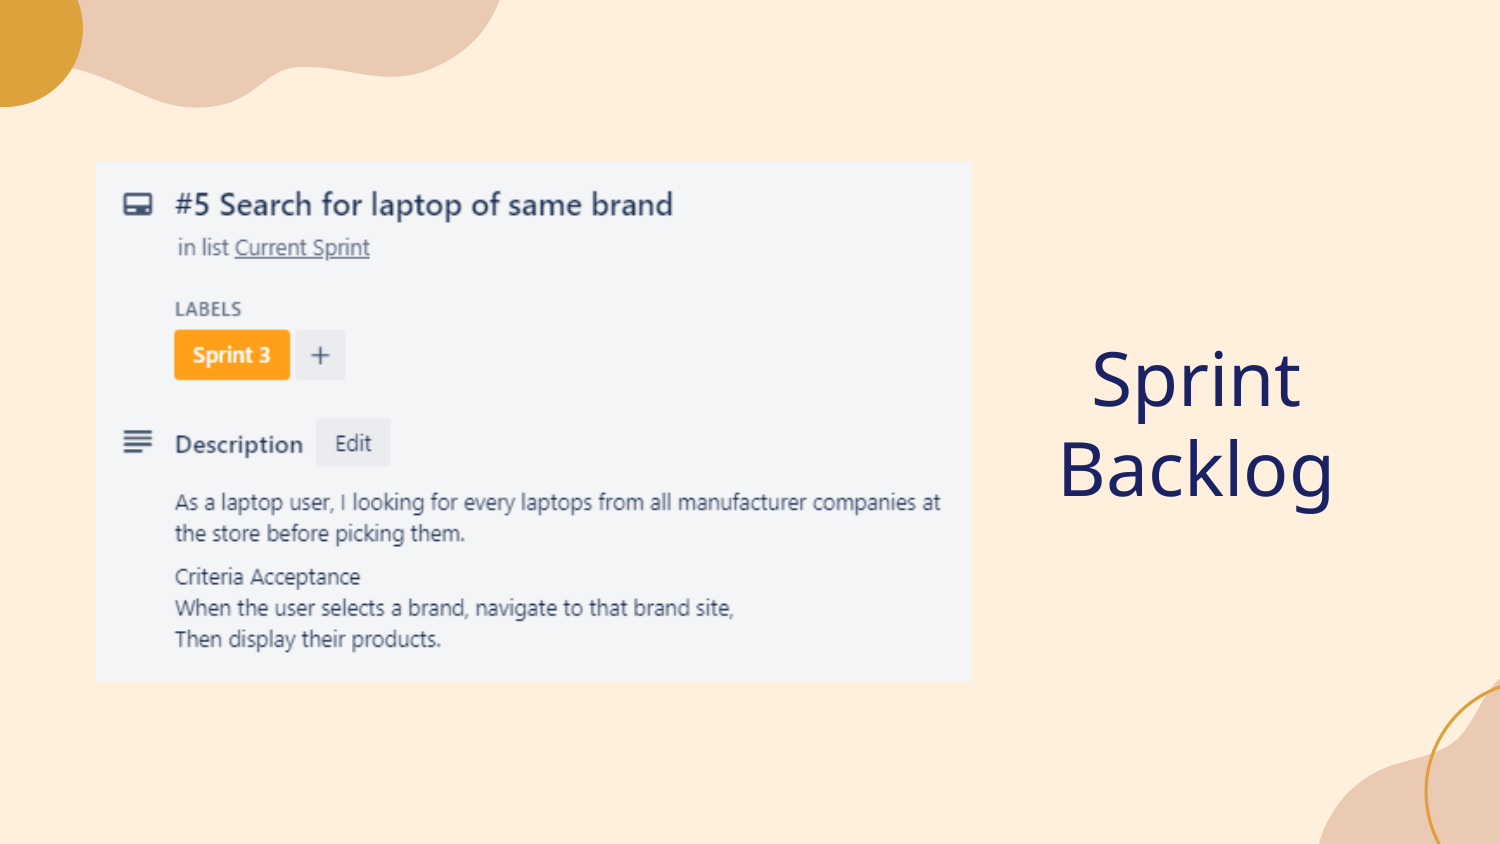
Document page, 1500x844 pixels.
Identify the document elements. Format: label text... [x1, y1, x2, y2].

picture [95, 162, 972, 682]
title Sprint Backlog [988, 326, 1405, 518]
